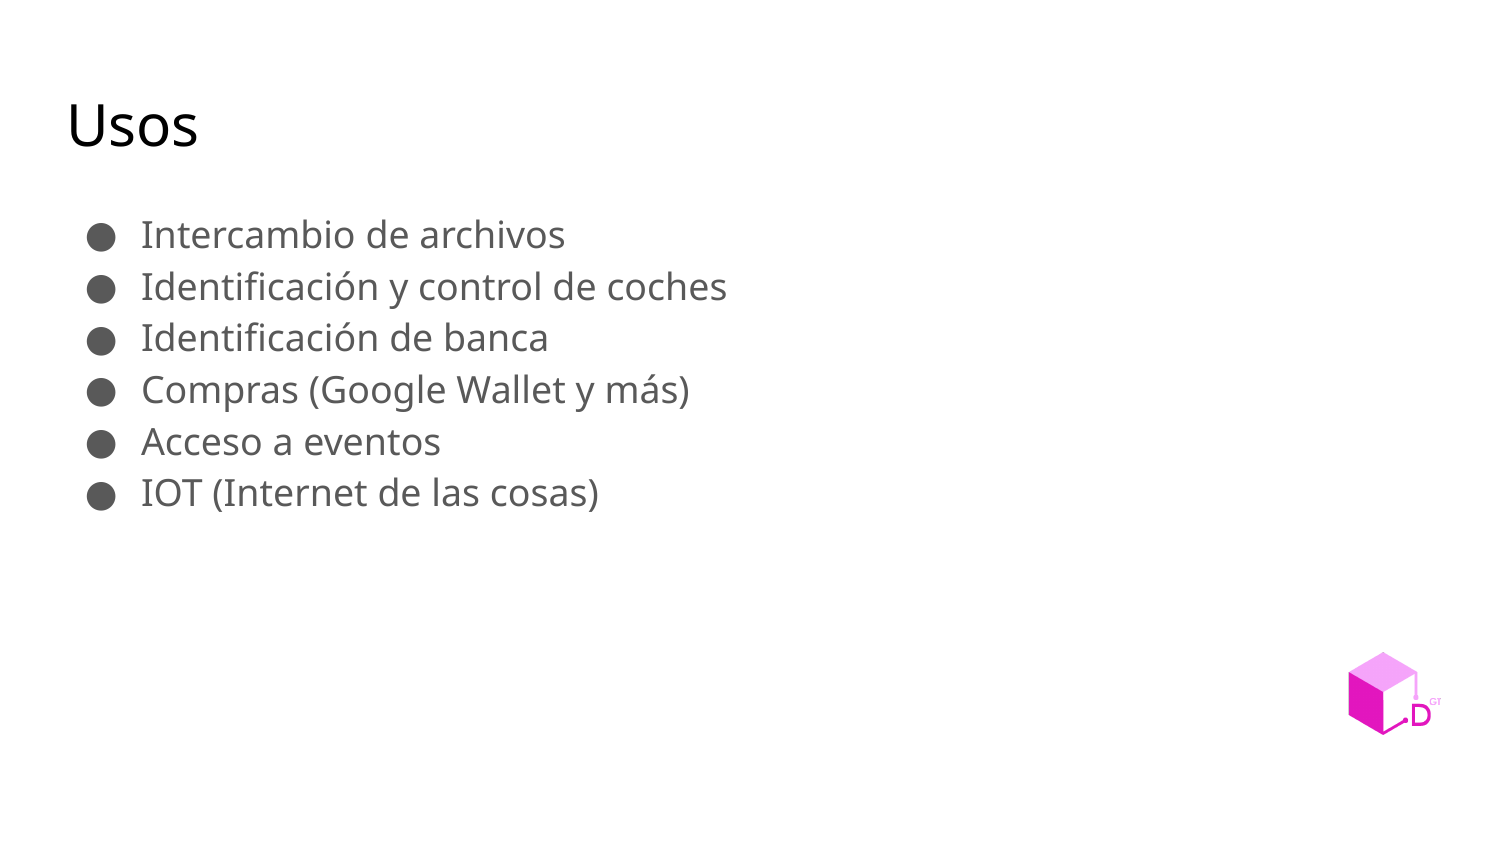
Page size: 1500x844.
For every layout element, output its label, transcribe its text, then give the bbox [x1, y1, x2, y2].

title Usos [51, 72, 1449, 167]
picture [1340, 640, 1450, 750]
list Intercambio de archivos Identificación y control de coches Identificación de banca Compras (Google Wallet y más) Acceso a eventos IOT (Internet de las cosas) [51, 189, 1449, 750]
